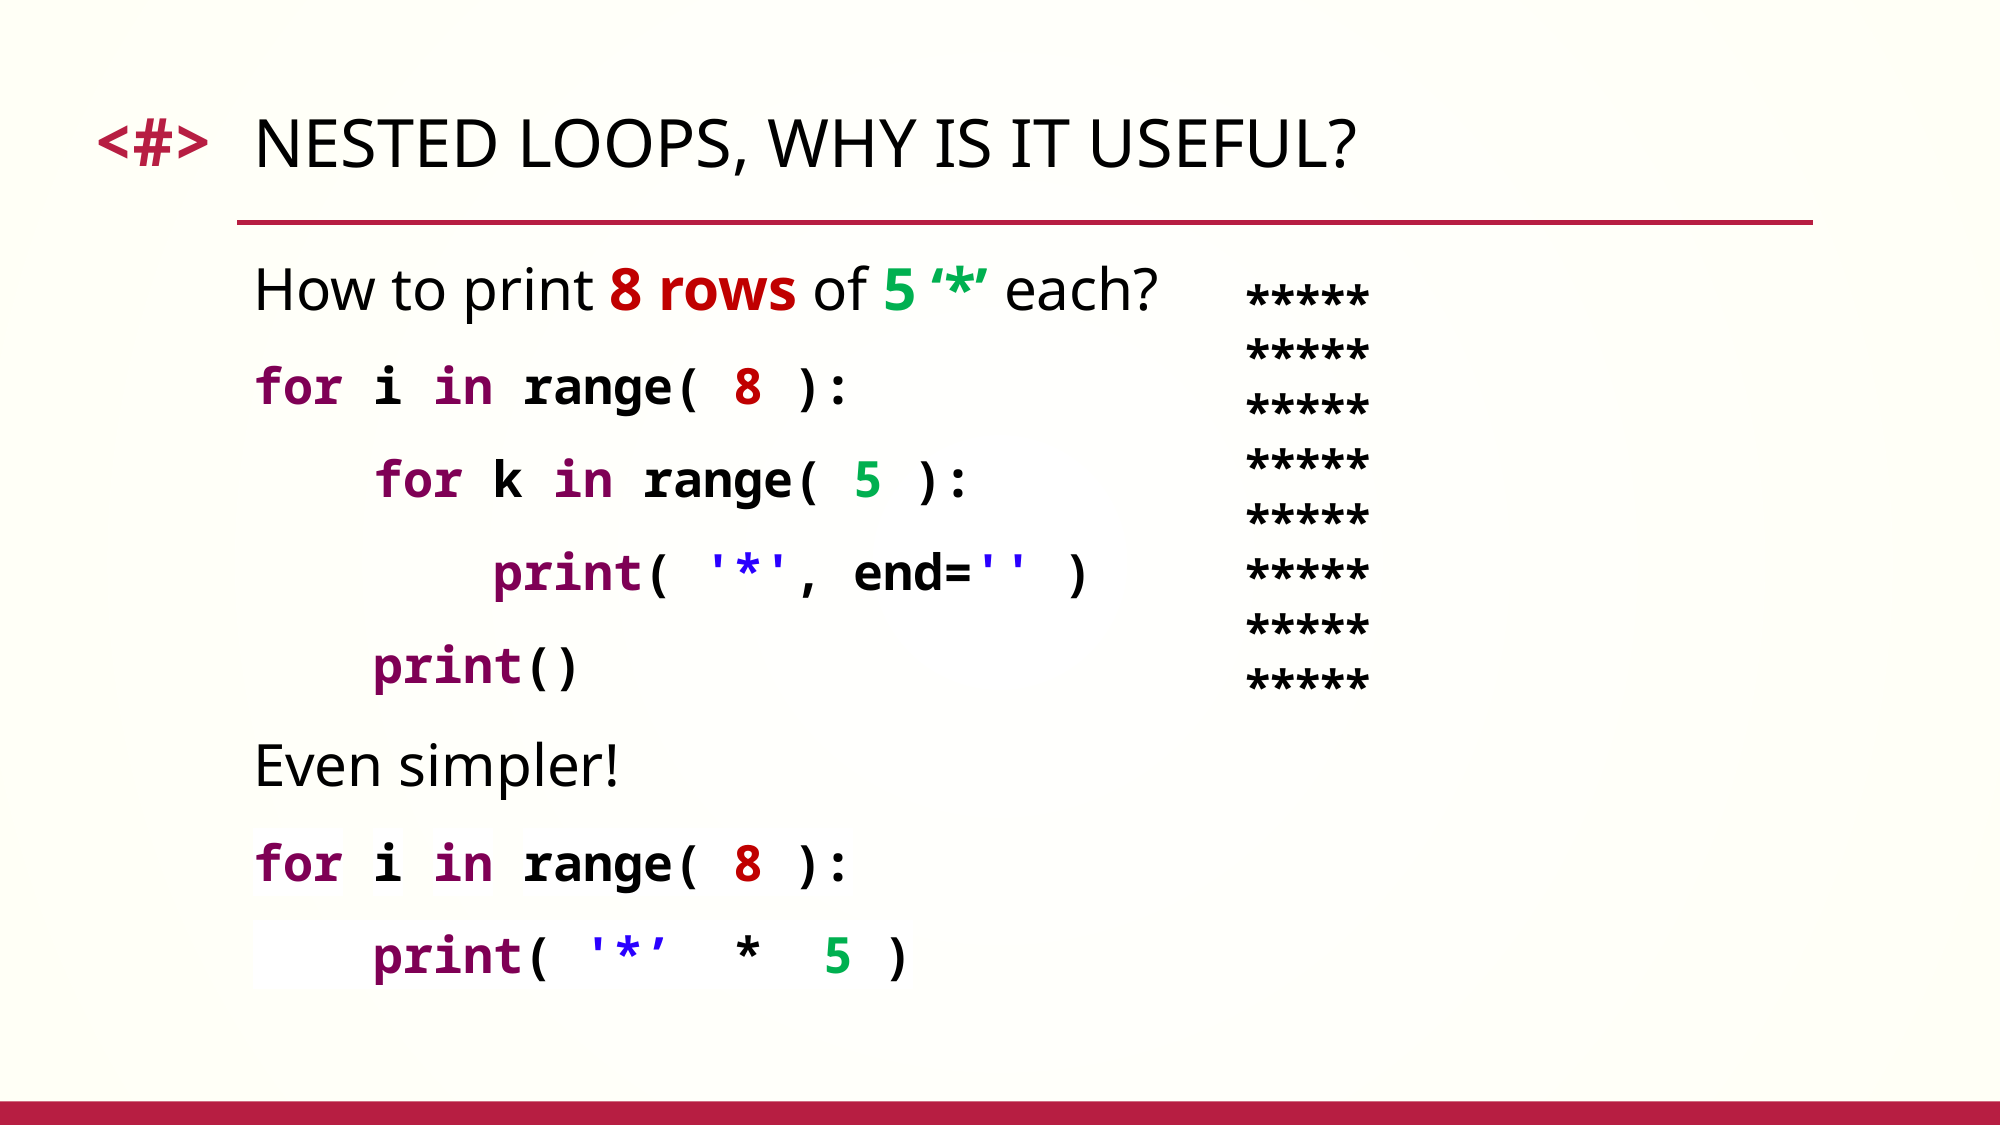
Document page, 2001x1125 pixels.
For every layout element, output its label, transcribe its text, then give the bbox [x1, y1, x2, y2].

title Nested loops, why is it useful? [238, 92, 1814, 211]
list How to print 8 rows of 5 ‘*’ each? for i in range( 8 ): for k in range( 5 ): print( '*', end='' ) print() Even simpler! for i in range( 8 ): print( '*’ * 5 ) [238, 223, 1814, 1045]
text_box ***** ***** ***** ***** ***** ***** ***** ***** [1224, 265, 1391, 721]
